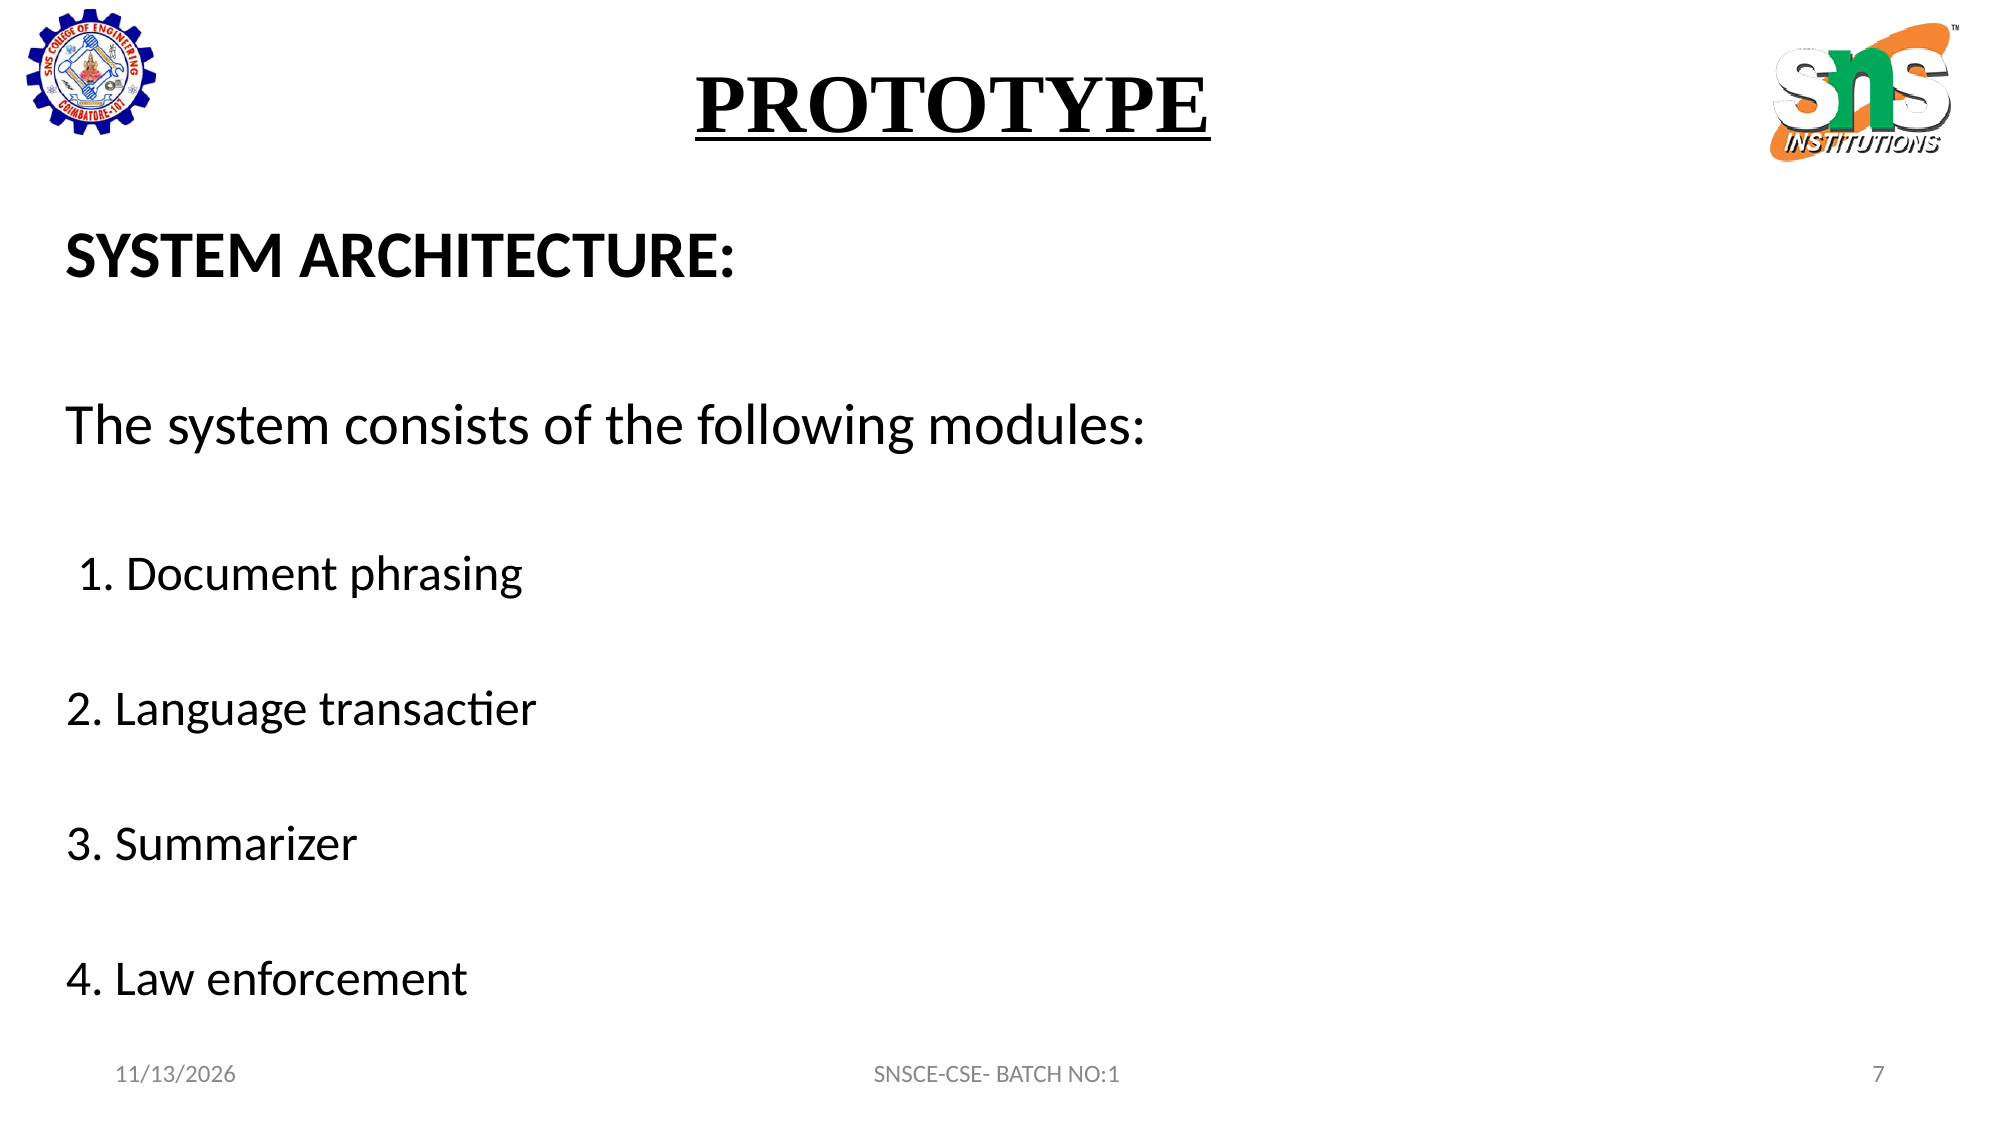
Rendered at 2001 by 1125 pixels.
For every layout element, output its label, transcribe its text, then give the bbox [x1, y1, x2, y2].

picture [1770, 23, 1959, 162]
list SYSTEM ARCHITECTURE: The system consists of the following modules: 1. Document phrasing 2. Language transactier 3. Summarizer 4. Law enforcement [50, 203, 1920, 1021]
picture [19, 0, 160, 140]
footer SNSCE-CSE- BATCH NO:1 [683, 1042, 1317, 1103]
title PROTOTYPE [287, 4, 1620, 193]
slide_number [99, 1042, 567, 1103]
slide_number 7 [1433, 1042, 1900, 1103]
